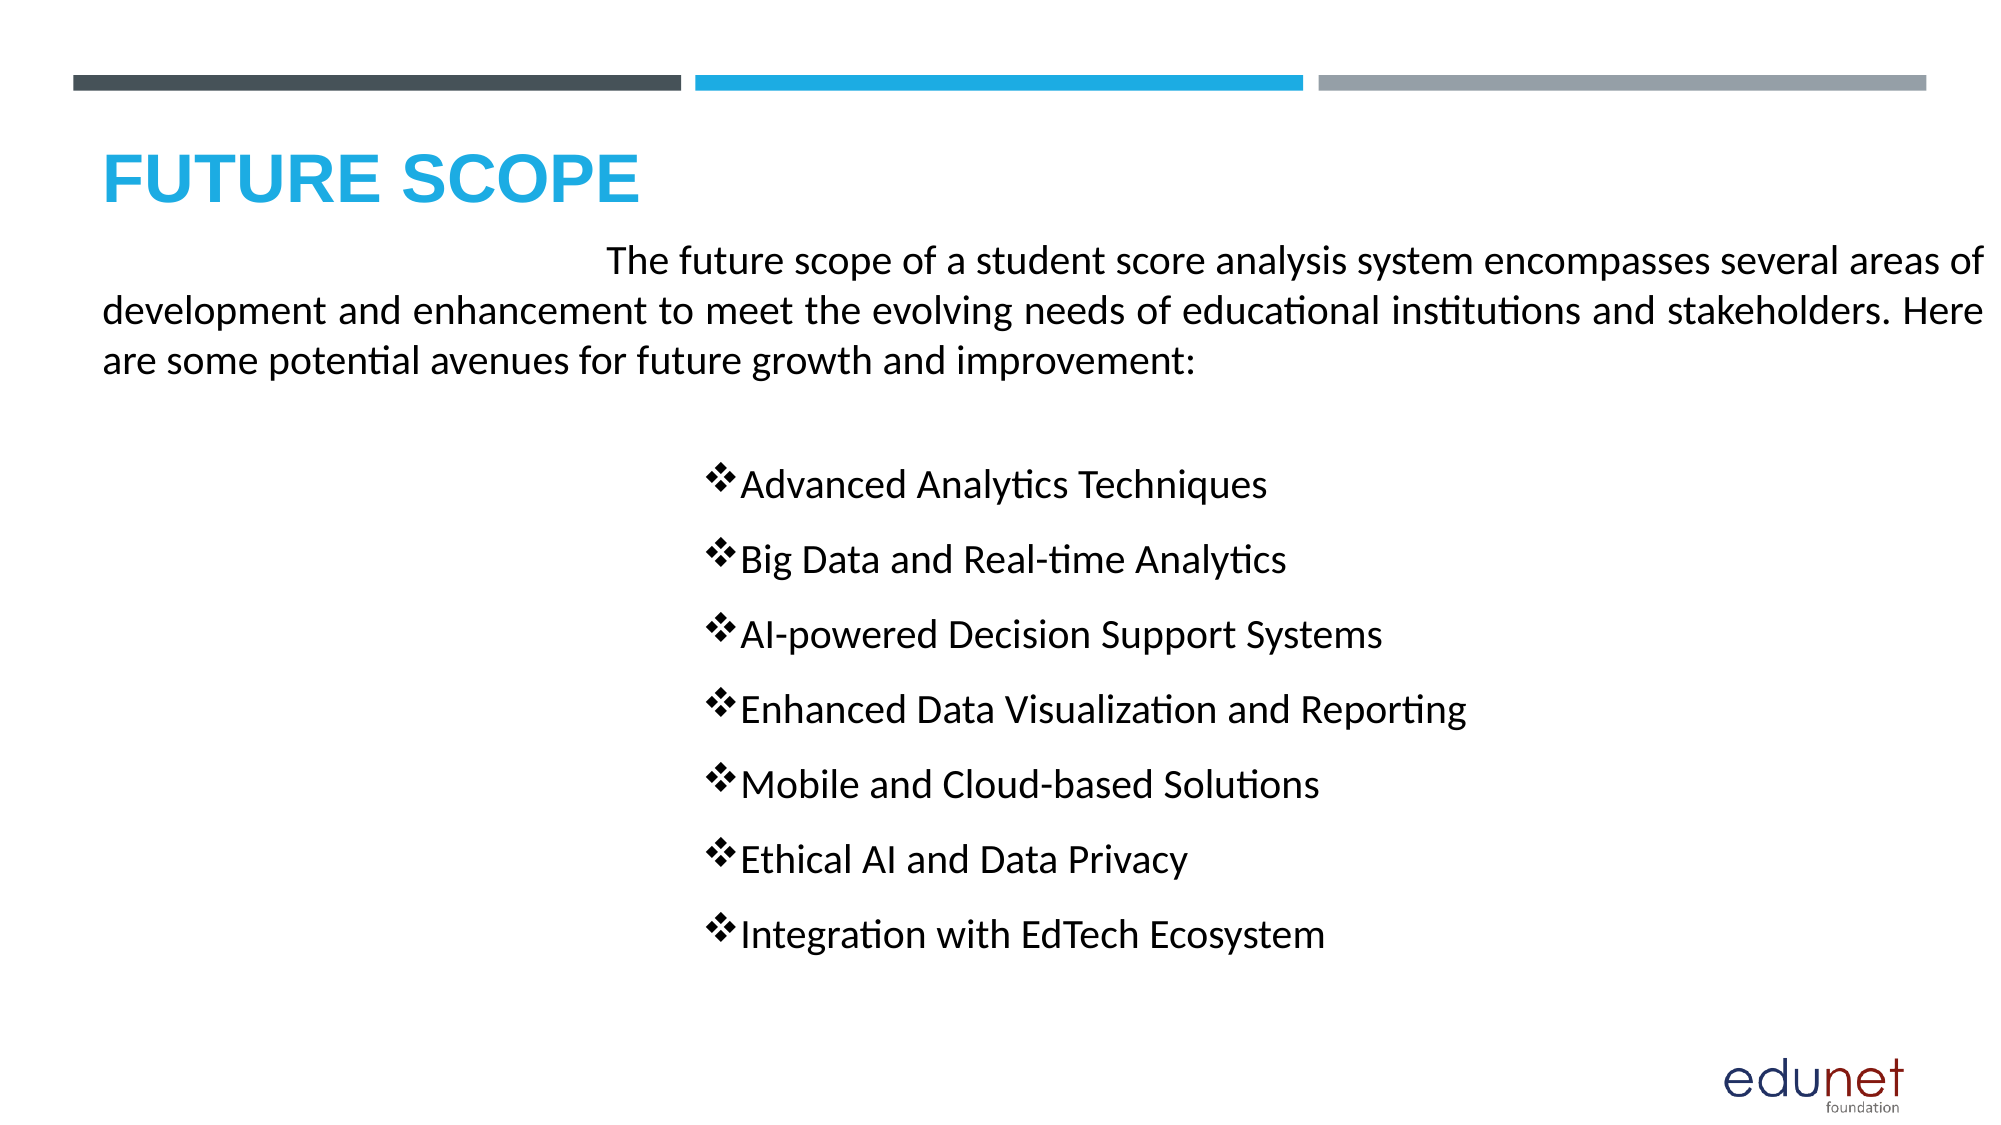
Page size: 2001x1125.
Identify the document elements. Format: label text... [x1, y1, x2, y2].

text_box Advanced Analytics Techniques Big Data and Real-time Analytics AI-powered Decision Support Systems Enhanced Data Visualization and Reporting Mobile and Cloud-based Solutions Ethical AI and Data Privacy Integration with EdTech Ecosystem [687, 424, 1875, 1040]
text_box The future scope of a student score analysis system encompasses several areas of development and enhancement to meet the evolving needs of educational institutions and stakeholders. Here are some potential avenues for future growth and improvement: [87, 224, 2000, 390]
title FUTURE SCOPE [100, 131, 643, 224]
picture [1724, 1057, 1904, 1113]
